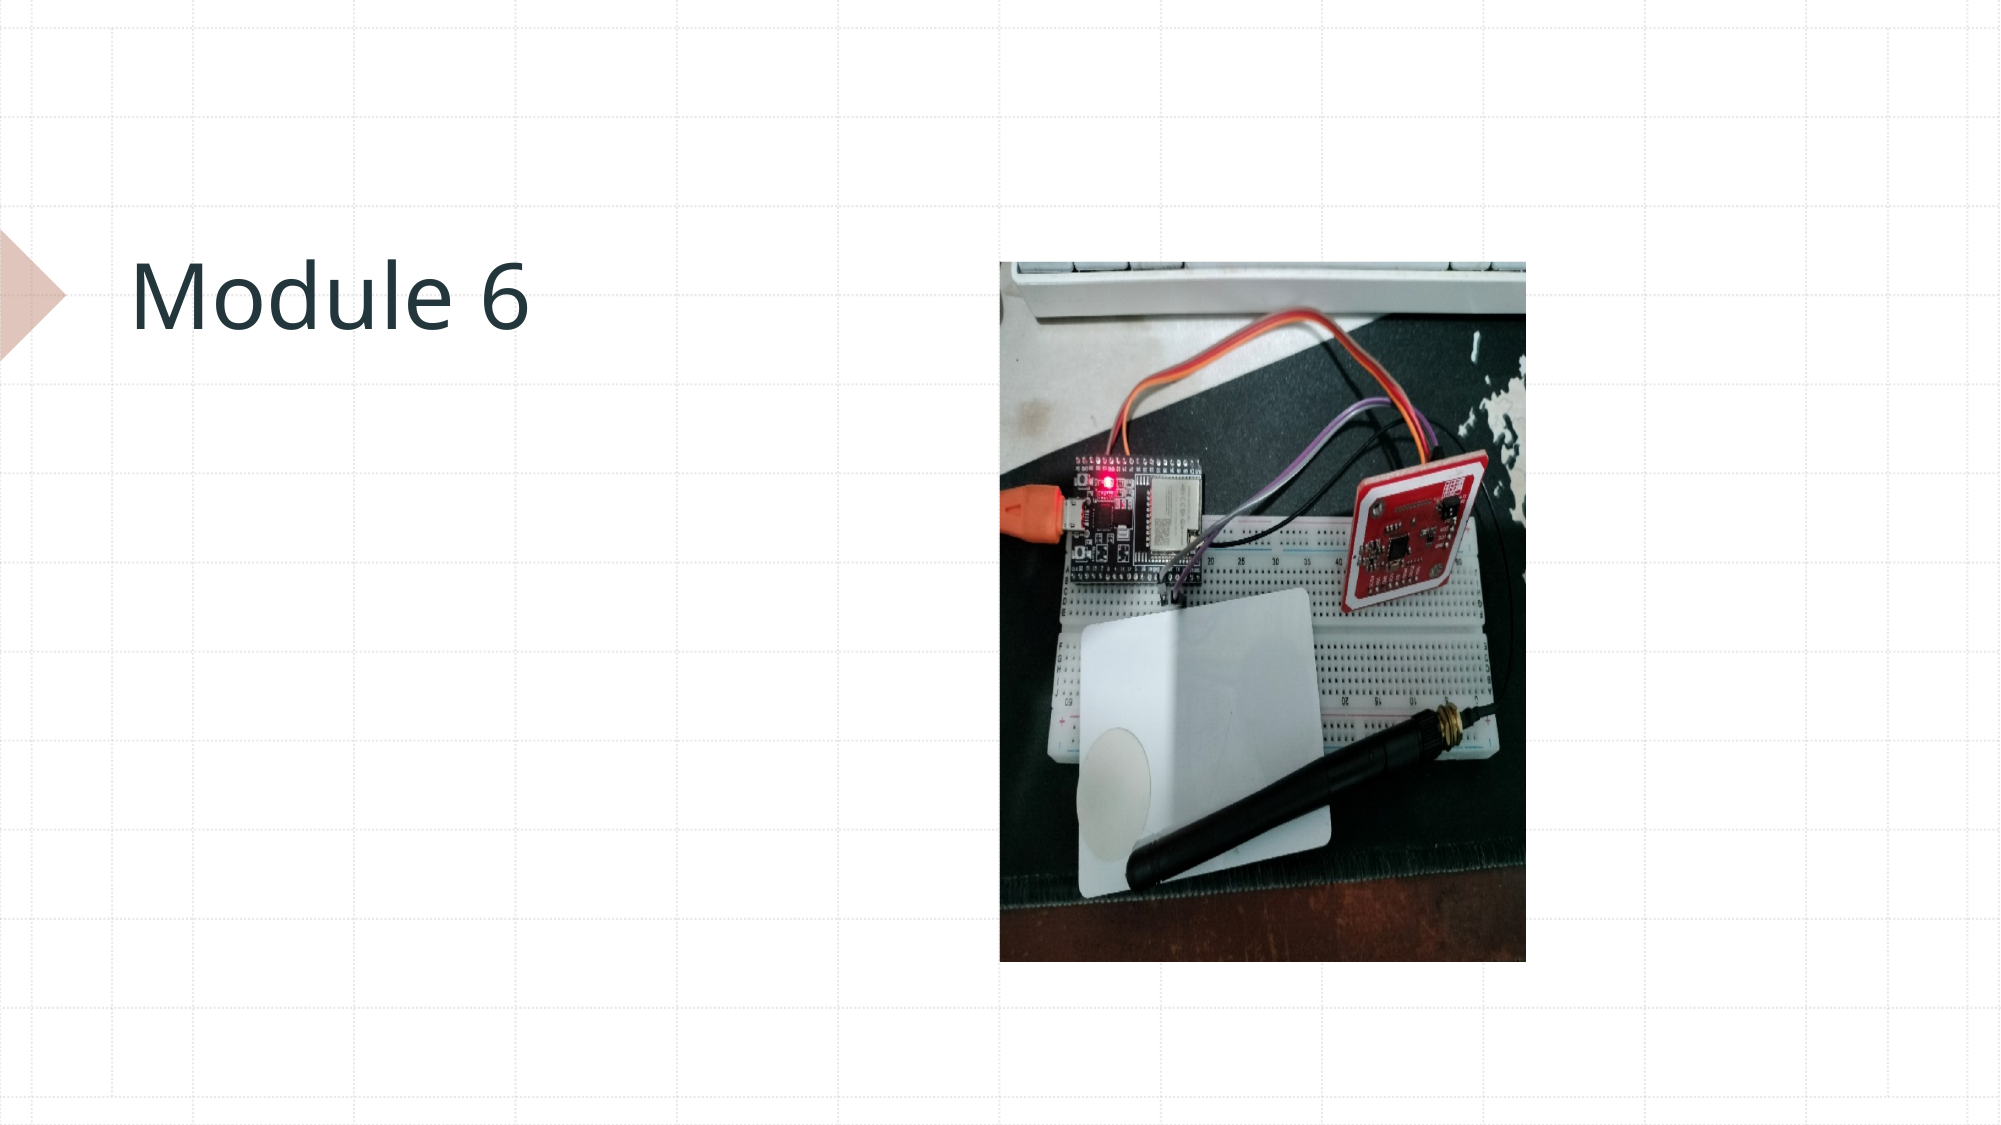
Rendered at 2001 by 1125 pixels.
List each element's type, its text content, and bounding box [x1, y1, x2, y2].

title Module 6 [113, 119, 1808, 356]
picture [1000, 874, 1526, 962]
picture [1000, 262, 1526, 348]
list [912, 348, 1613, 874]
